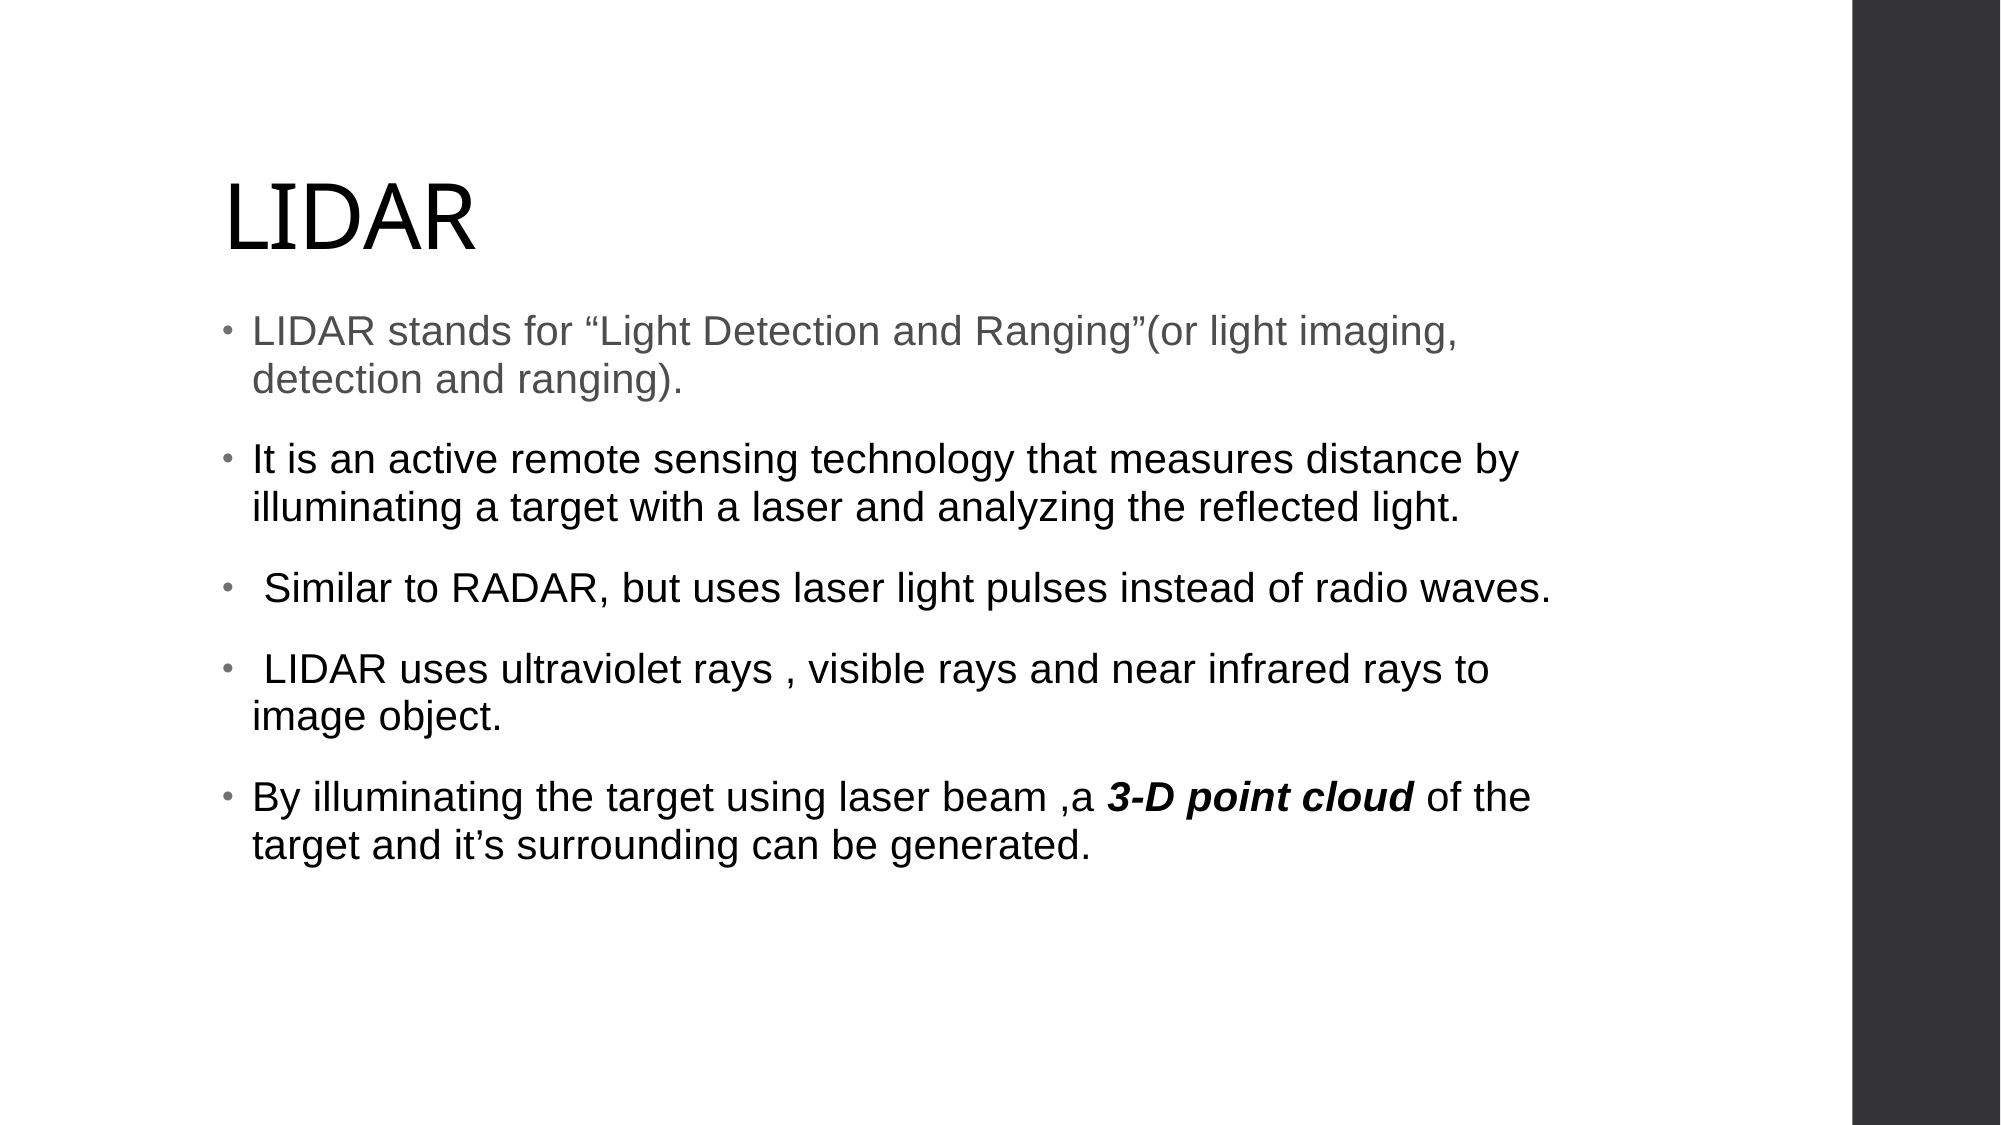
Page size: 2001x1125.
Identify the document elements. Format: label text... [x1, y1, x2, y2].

title LIDAR [206, 60, 1797, 278]
list LIDAR stands for “Light Detection and Ranging”(or light imaging, detection and ranging). It is an active remote sensing technology that measures distance by illuminating a target with a laser and analyzing the reflected light. Similar to RADAR, but uses laser light pulses instead of radio waves. LIDAR uses ultraviolet rays , visible rays and near infrared rays to image object. By illuminating the target using laser beam ,a 3-D point cloud of the target and it’s surrounding can be generated. [206, 299, 1617, 1014]
